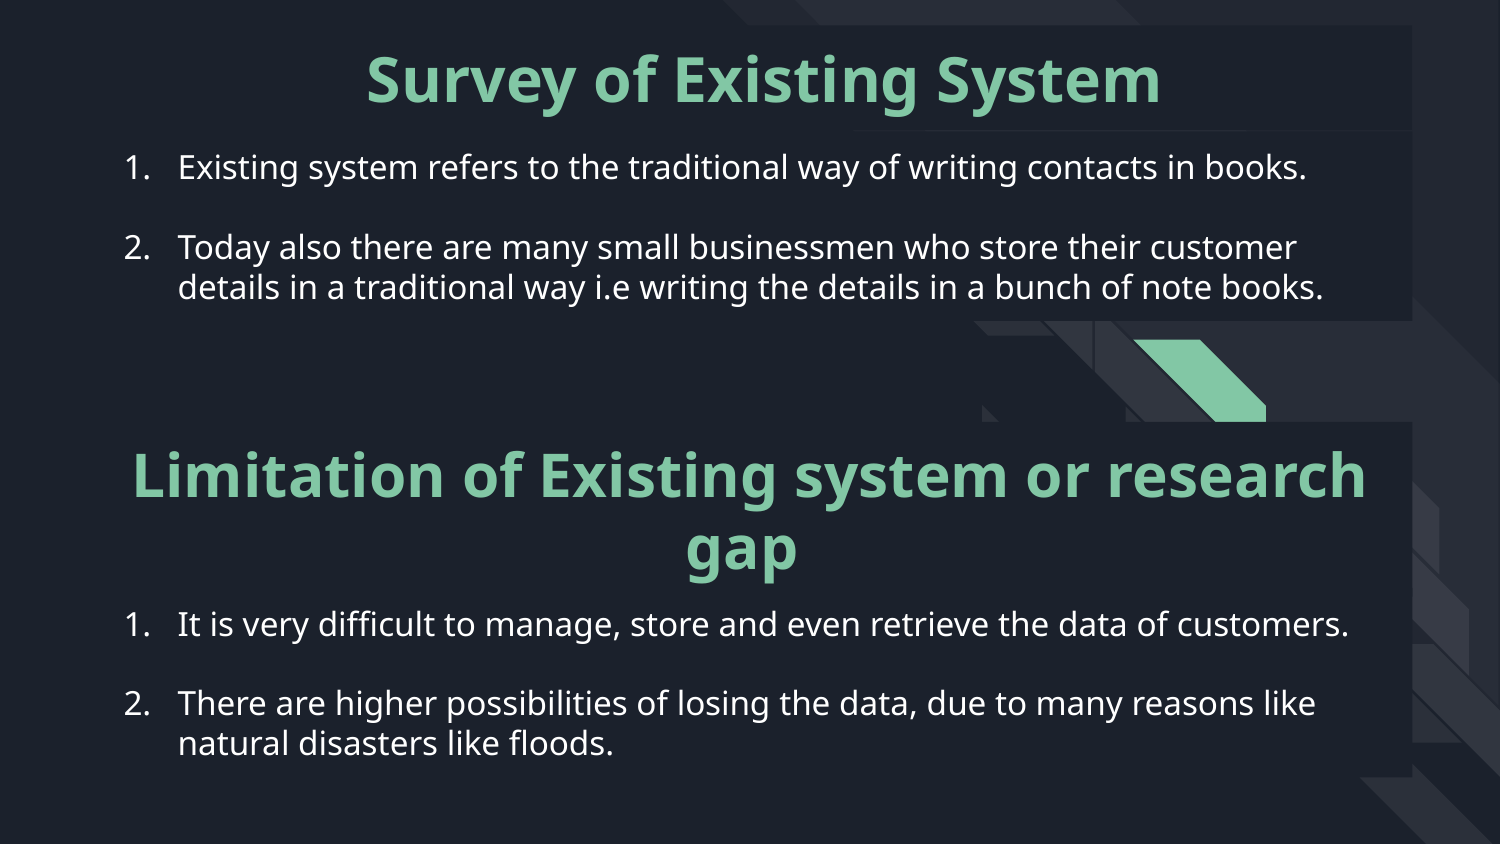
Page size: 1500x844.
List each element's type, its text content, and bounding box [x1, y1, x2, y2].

text_box It is very difficult to manage, store and even retrieve the data of customers. There are higher possibilities of losing the data, due to many reasons like natural disasters like floods. [87, 587, 1413, 778]
text_box Limitation of Existing system or research gap [87, 421, 1413, 587]
text_box Survey of Existing System [118, 25, 1413, 131]
text_box Existing system refers to the traditional way of writing contacts in books. Today also there are many small businessmen who store their customer details in a traditional way i.e writing the details in a bunch of note books. [87, 131, 1413, 321]
